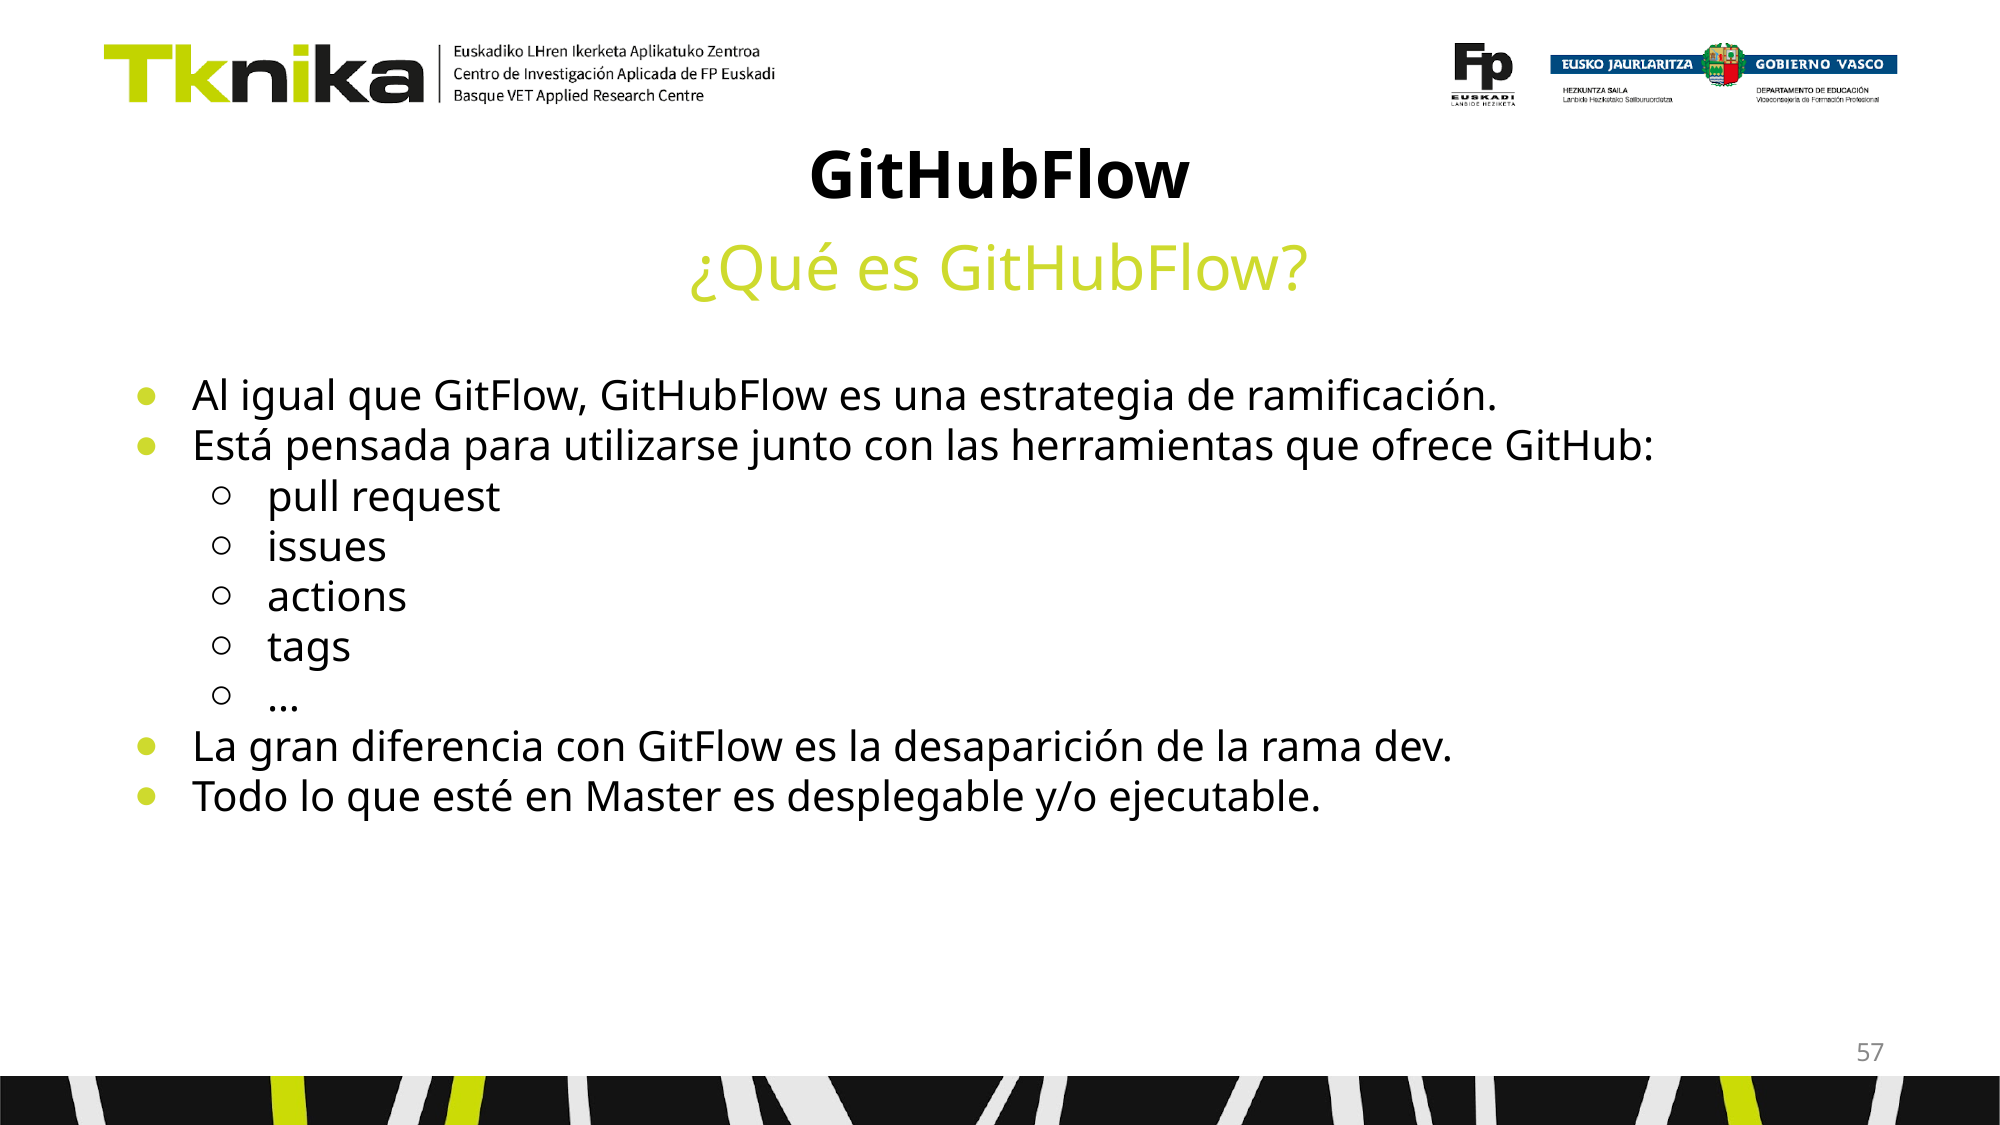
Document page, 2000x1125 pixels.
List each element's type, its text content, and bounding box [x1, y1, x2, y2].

title GitHubFlow [99, 125, 1900, 220]
picture [0, 1076, 2000, 1125]
list ¿Qué es GitHubFlow? [102, 219, 1898, 291]
list Al igual que GitFlow, GitHubFlow es una estrategia de ramificación. Está pensada para utilizarse junto con las herramientas que ofrece GitHub: pull request issues actions tags … La gran diferencia con GitFlow es la desaparición de la rama dev. Todo lo que esté en Master es desplegable y/o ejecutable. [102, 361, 1902, 988]
picture [102, 42, 1898, 106]
slide_number ‹#› [1433, 1023, 1900, 1084]
